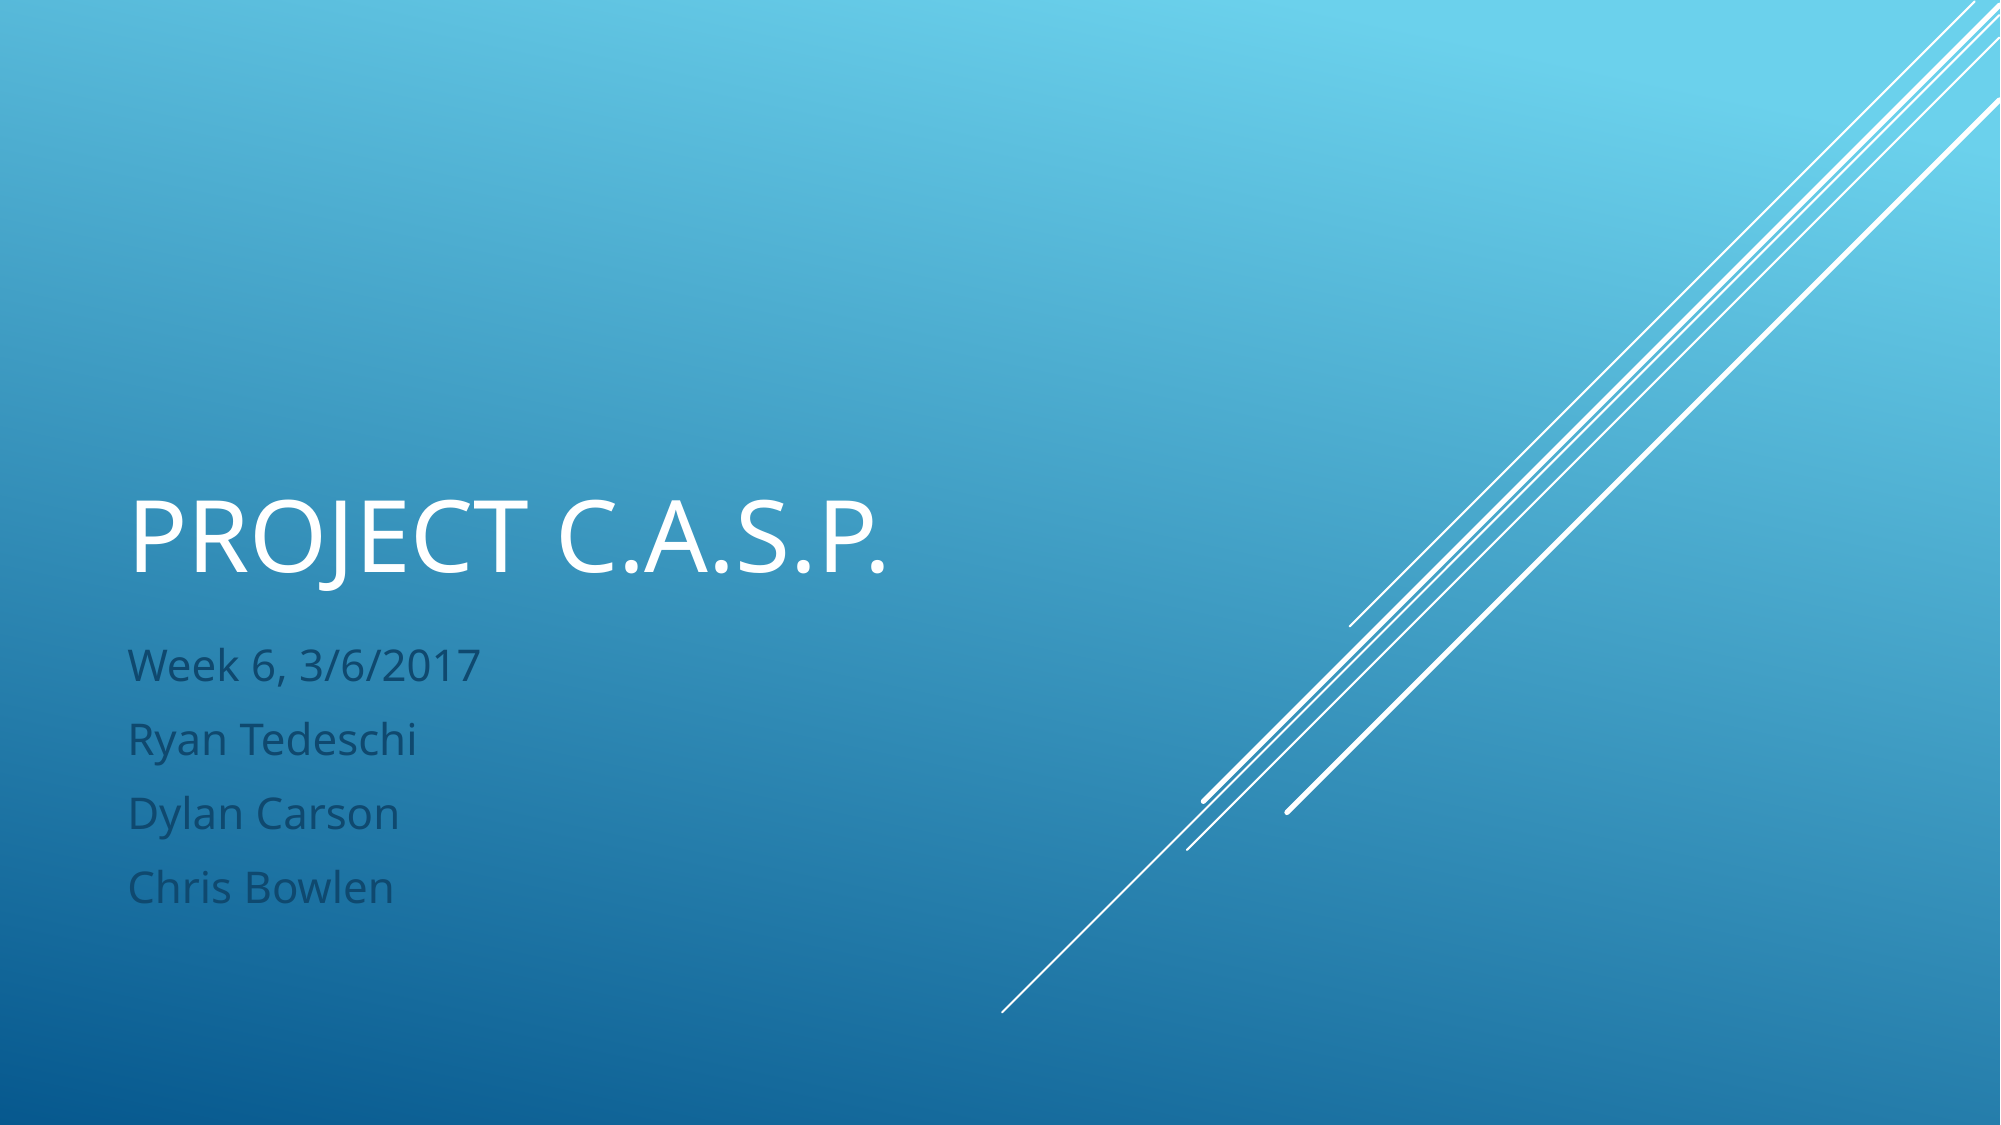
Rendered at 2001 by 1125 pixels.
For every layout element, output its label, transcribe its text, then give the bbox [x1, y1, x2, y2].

subtitle Week 6, 3/6/2017 Ryan Tedeschi Dylan Carson Chris Bowlen [112, 630, 1163, 950]
title Project C.A.S.P. [112, 112, 1425, 600]
